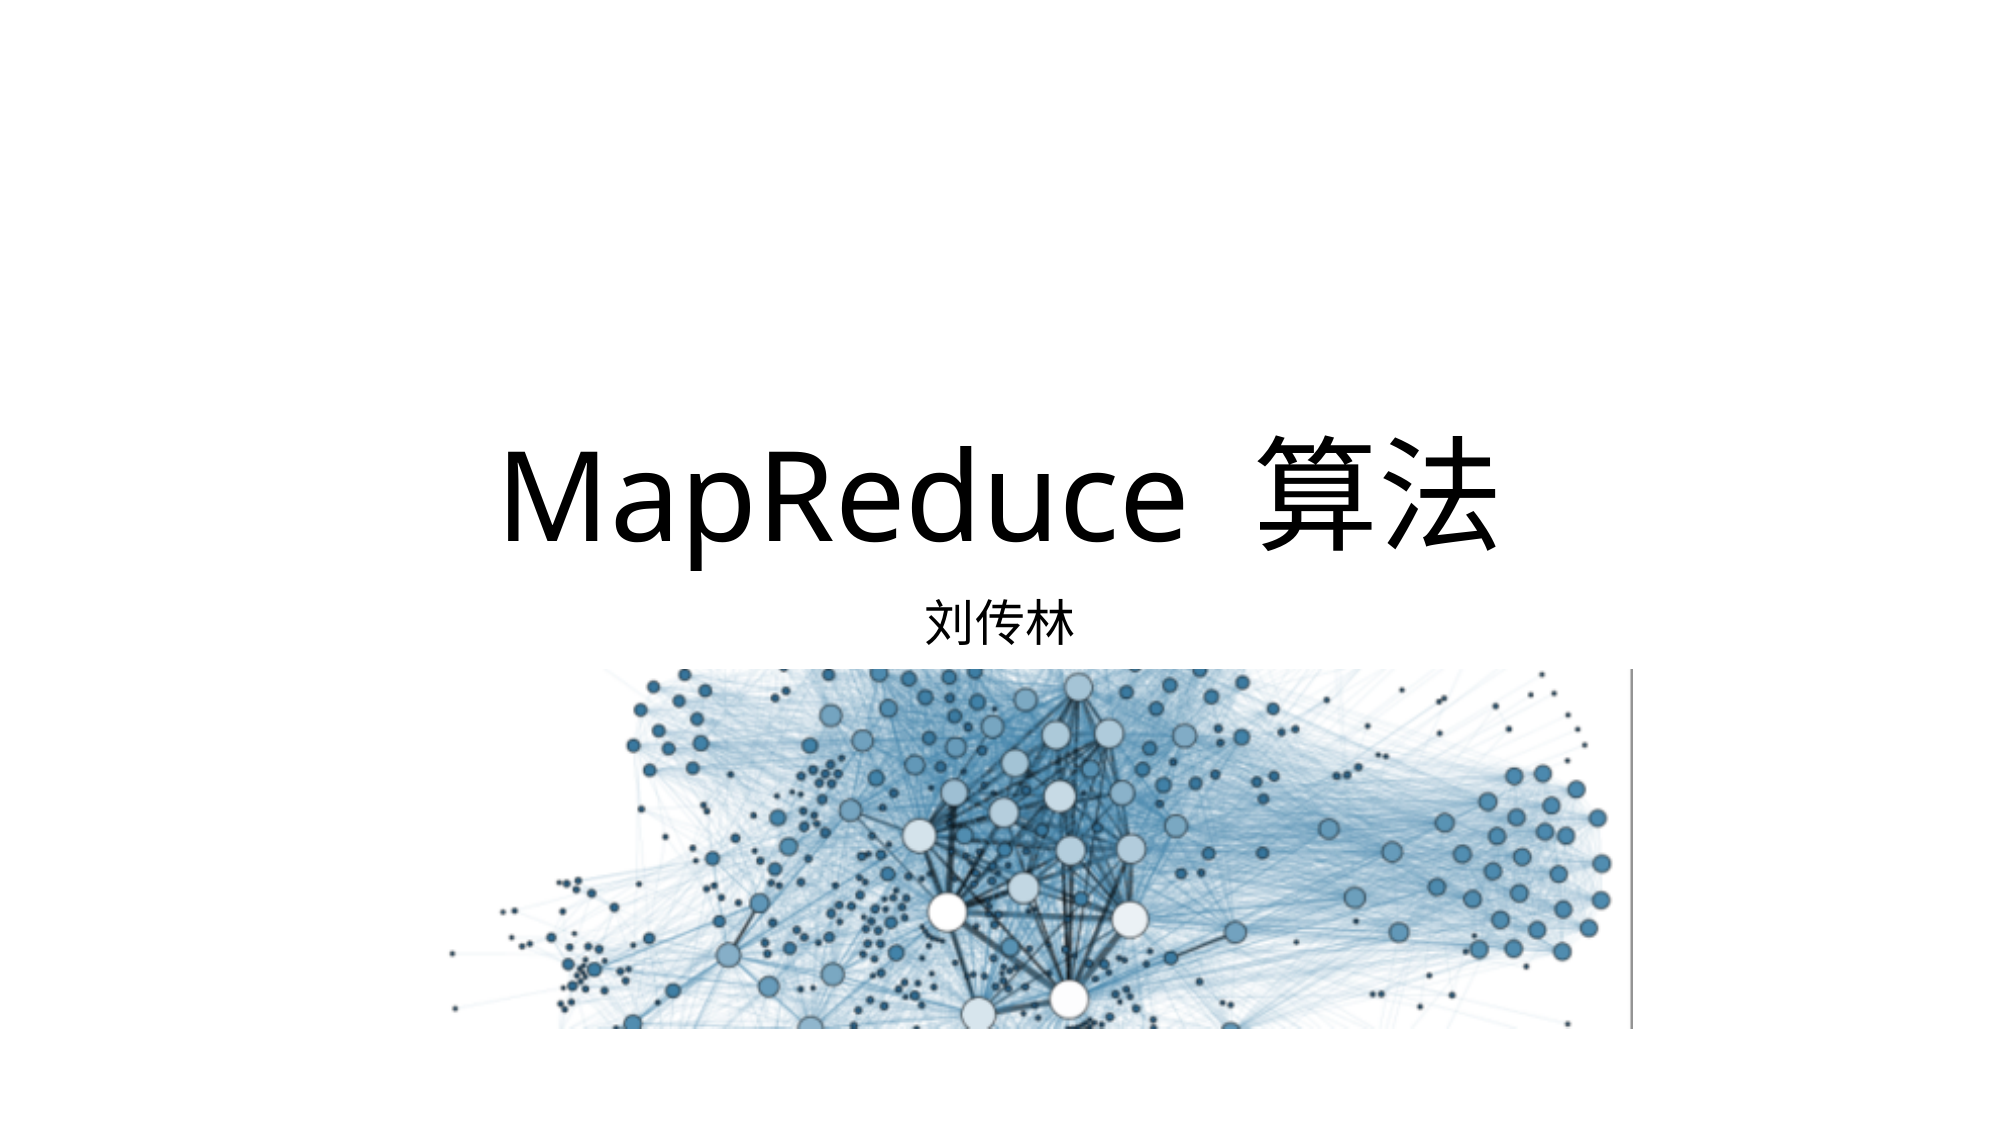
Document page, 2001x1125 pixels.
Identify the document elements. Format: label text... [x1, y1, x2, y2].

title MapReduce 算法 [249, 184, 1750, 576]
picture [422, 669, 1633, 1029]
subtitle 刘传林 数据科学与大数据技术 [249, 590, 1750, 863]
